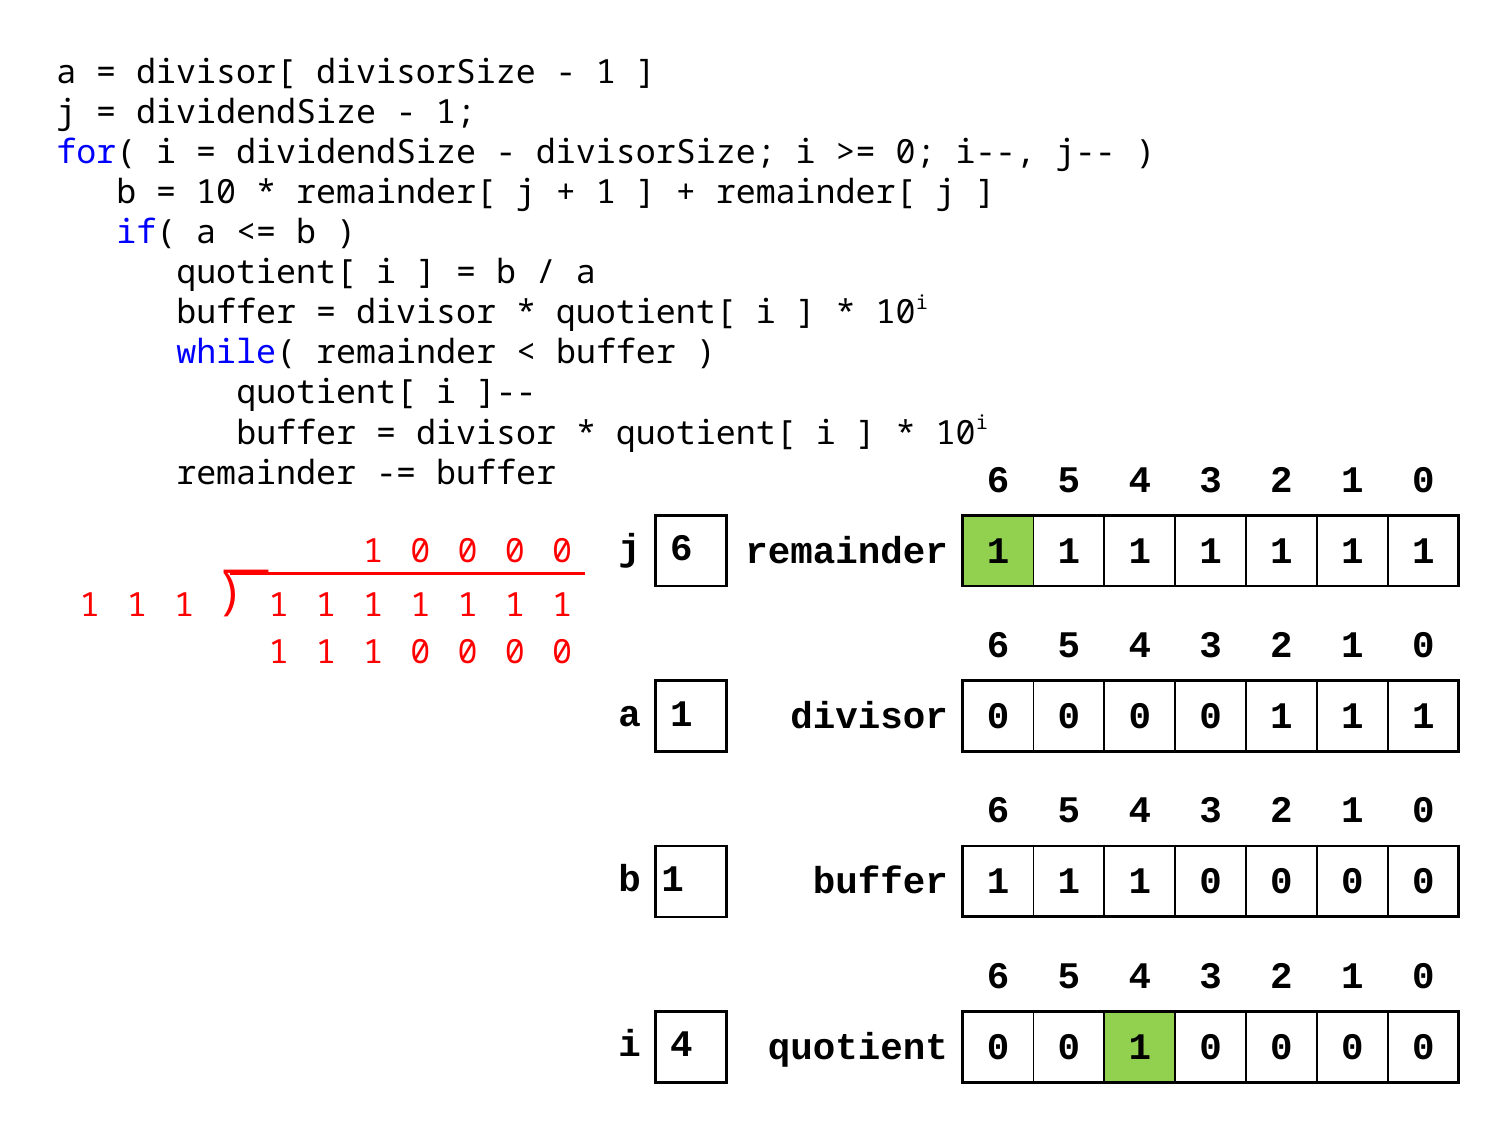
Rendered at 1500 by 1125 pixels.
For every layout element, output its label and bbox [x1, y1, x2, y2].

table_header [657, 1013, 725, 1081]
table_header [726, 610, 1459, 681]
table_cell [1318, 517, 1387, 585]
table_header [585, 846, 654, 917]
table_cell [1389, 682, 1457, 750]
table_cell [1034, 1013, 1103, 1081]
table_cell [1318, 1013, 1387, 1081]
table_header [657, 517, 725, 585]
table_header [585, 1011, 654, 1082]
table_cell [1034, 682, 1103, 750]
table_cell [1105, 847, 1174, 915]
table_cell [728, 681, 961, 751]
table_cell [1176, 1013, 1245, 1081]
table_cell [1176, 847, 1245, 915]
table_cell [1176, 682, 1245, 750]
table_header [726, 941, 1459, 1011]
table_cell [1034, 517, 1103, 585]
table_cell [1389, 517, 1457, 585]
table_header [18, 515, 654, 751]
table_cell [1247, 682, 1316, 750]
table_cell [1176, 517, 1245, 585]
table_cell [964, 517, 1033, 585]
table_cell [1105, 682, 1174, 750]
list [41, 42, 1271, 492]
table_cell [728, 1011, 961, 1082]
table_cell [728, 846, 961, 917]
table_header [657, 847, 725, 916]
table_cell [964, 1013, 1033, 1081]
table_cell [728, 515, 961, 586]
table_cell [1247, 847, 1316, 915]
table_cell [964, 682, 1033, 750]
table_cell [1389, 1013, 1457, 1081]
table_header [726, 775, 1459, 846]
table_cell [1318, 847, 1387, 915]
table_cell [1389, 847, 1457, 915]
table_cell [1247, 517, 1316, 585]
table_cell [964, 847, 1033, 915]
table_cell [1318, 682, 1387, 750]
table_header [726, 444, 1459, 515]
table_cell [1105, 1013, 1174, 1081]
table_header [657, 682, 725, 750]
table_cell [1247, 1013, 1316, 1081]
table_cell [1105, 517, 1174, 585]
table_cell [1034, 847, 1103, 915]
